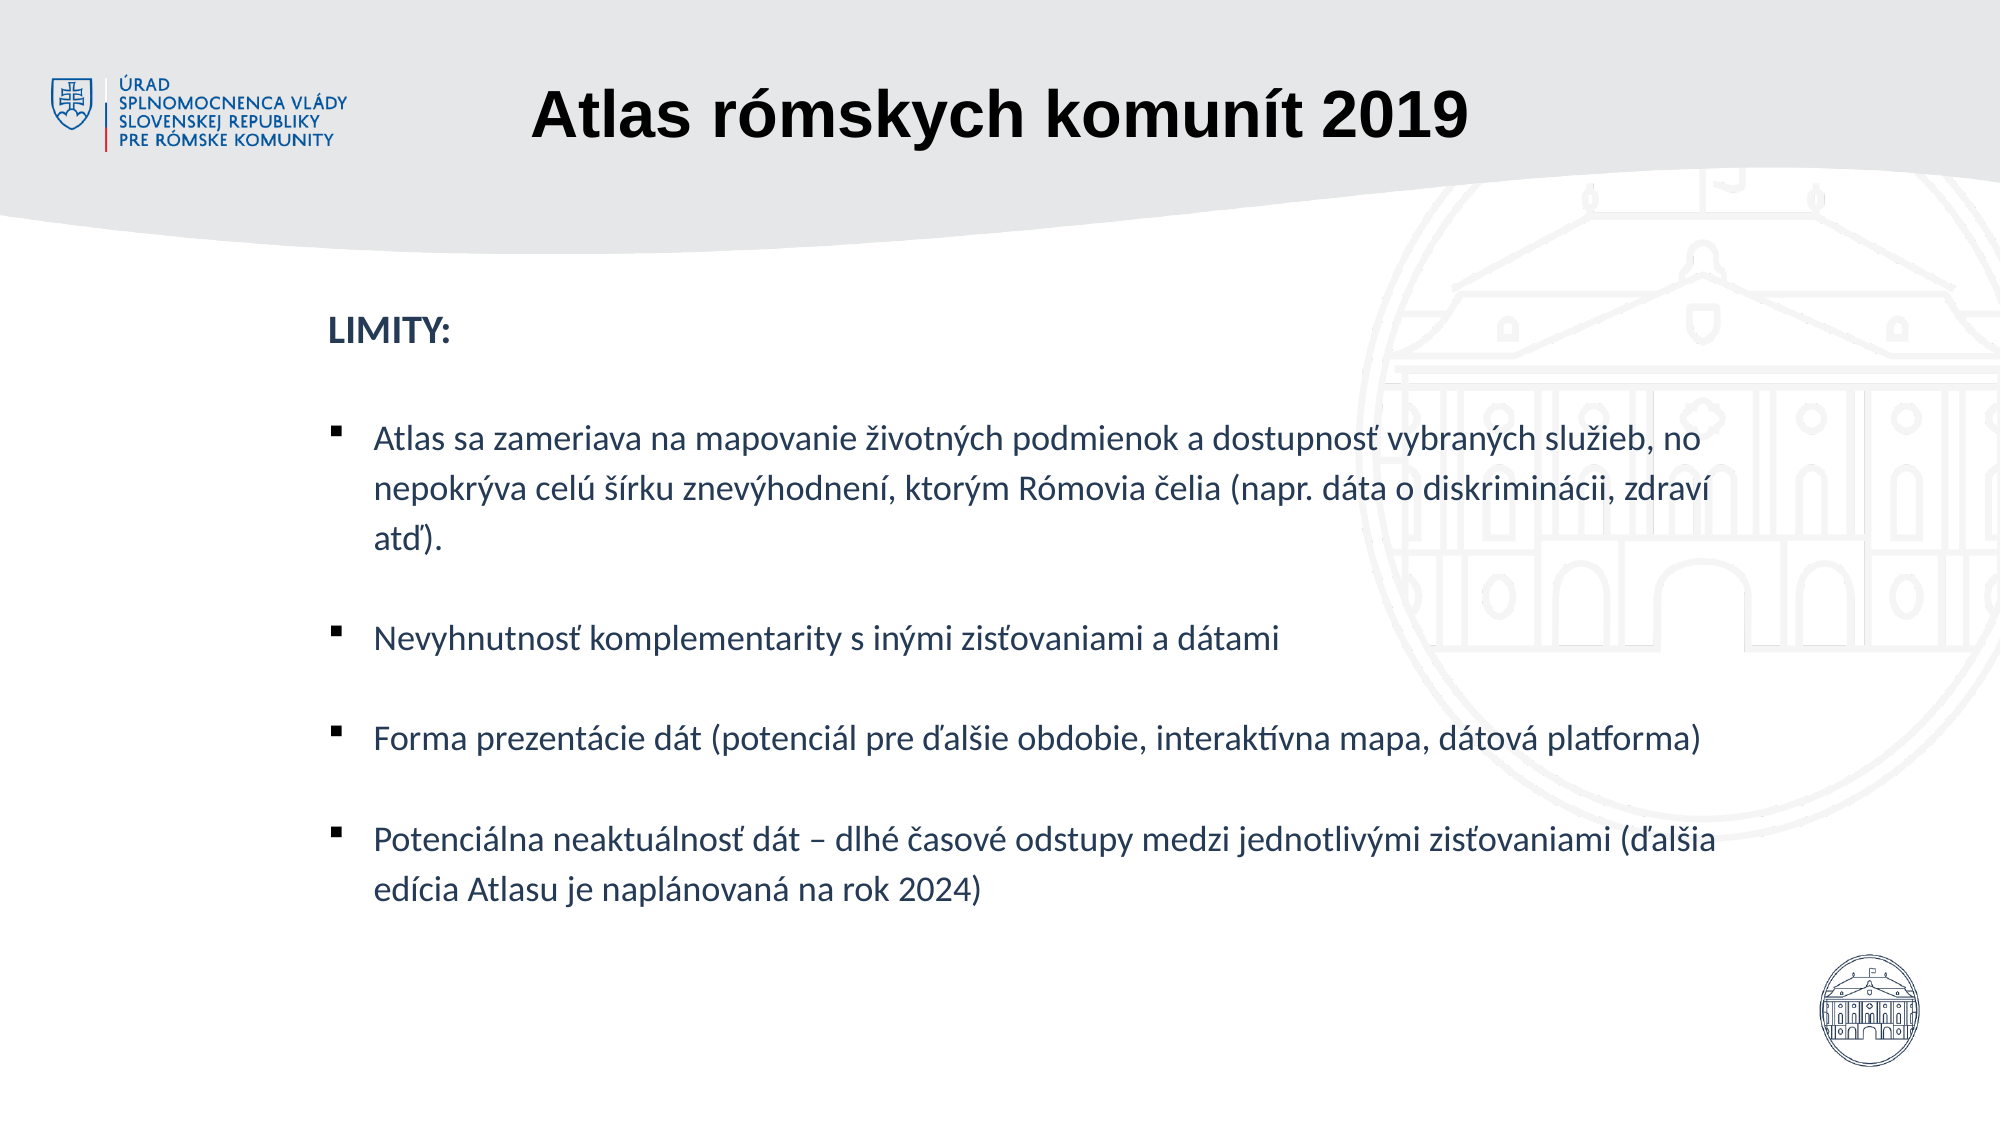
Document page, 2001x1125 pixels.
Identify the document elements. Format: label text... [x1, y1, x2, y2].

picture [1809, 951, 1930, 1075]
list LIMITY: Atlas sa zameriava na mapovanie životných podmienok a dostupnosť vybraných služieb, no nepokrýva celú šírku znevýhodnení, ktorým Rómovia čelia (napr. dáta o diskriminácii, zdraví atď). Nevyhnutnosť komplementarity s inými zisťovaniami a dátami Forma prezentácie dát (potenciál pre ďalšie obdobie, interaktívna mapa, dátová platforma) Potenciálna neaktuálnosť dát – dlhé časové odstupy medzi jednotlivými zisťovaniami (ďalšia edícia Atlasu je naplánovaná na rok 2024) [232, 289, 1733, 964]
picture [0, 0, 2001, 900]
